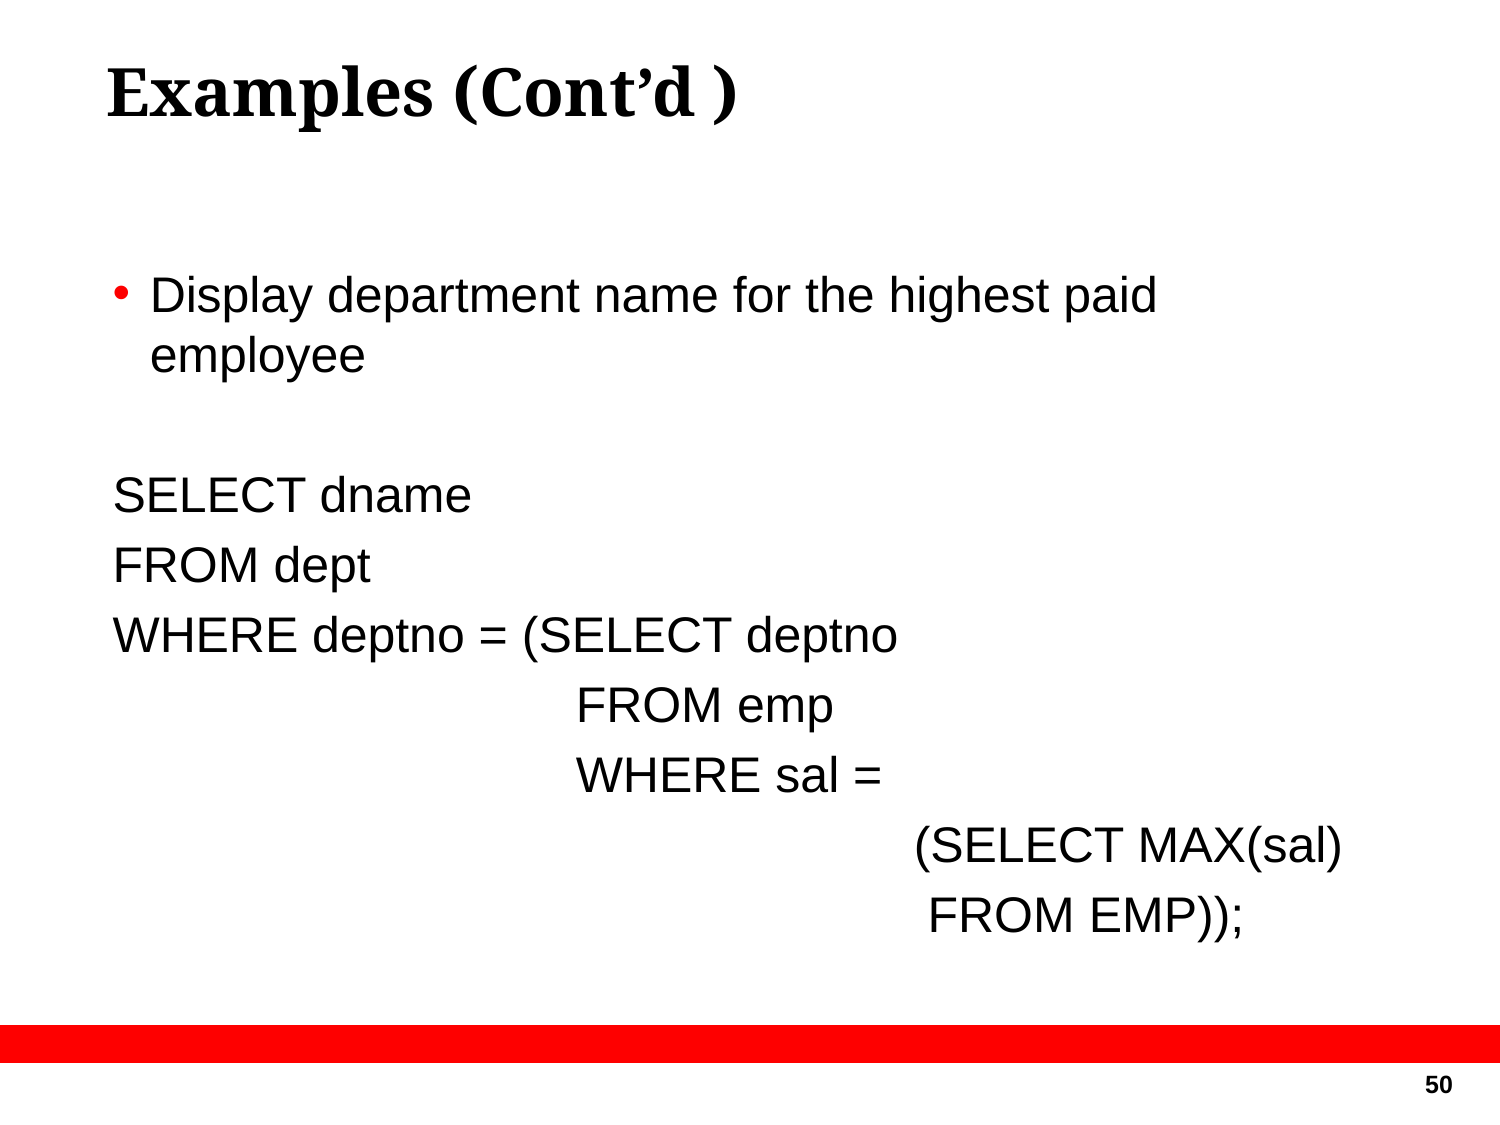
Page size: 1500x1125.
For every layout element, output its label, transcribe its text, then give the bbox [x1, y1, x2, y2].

picture [0, 1025, 1500, 1063]
list Display department name for the highest paid employee SELECT dname FROM dept WHERE deptno = (SELECT deptno FROM emp WHERE sal = (SELECT MAX(sal) FROM EMP)); [112, 262, 1349, 975]
title Examples (Cont’d ) [106, 50, 1350, 205]
